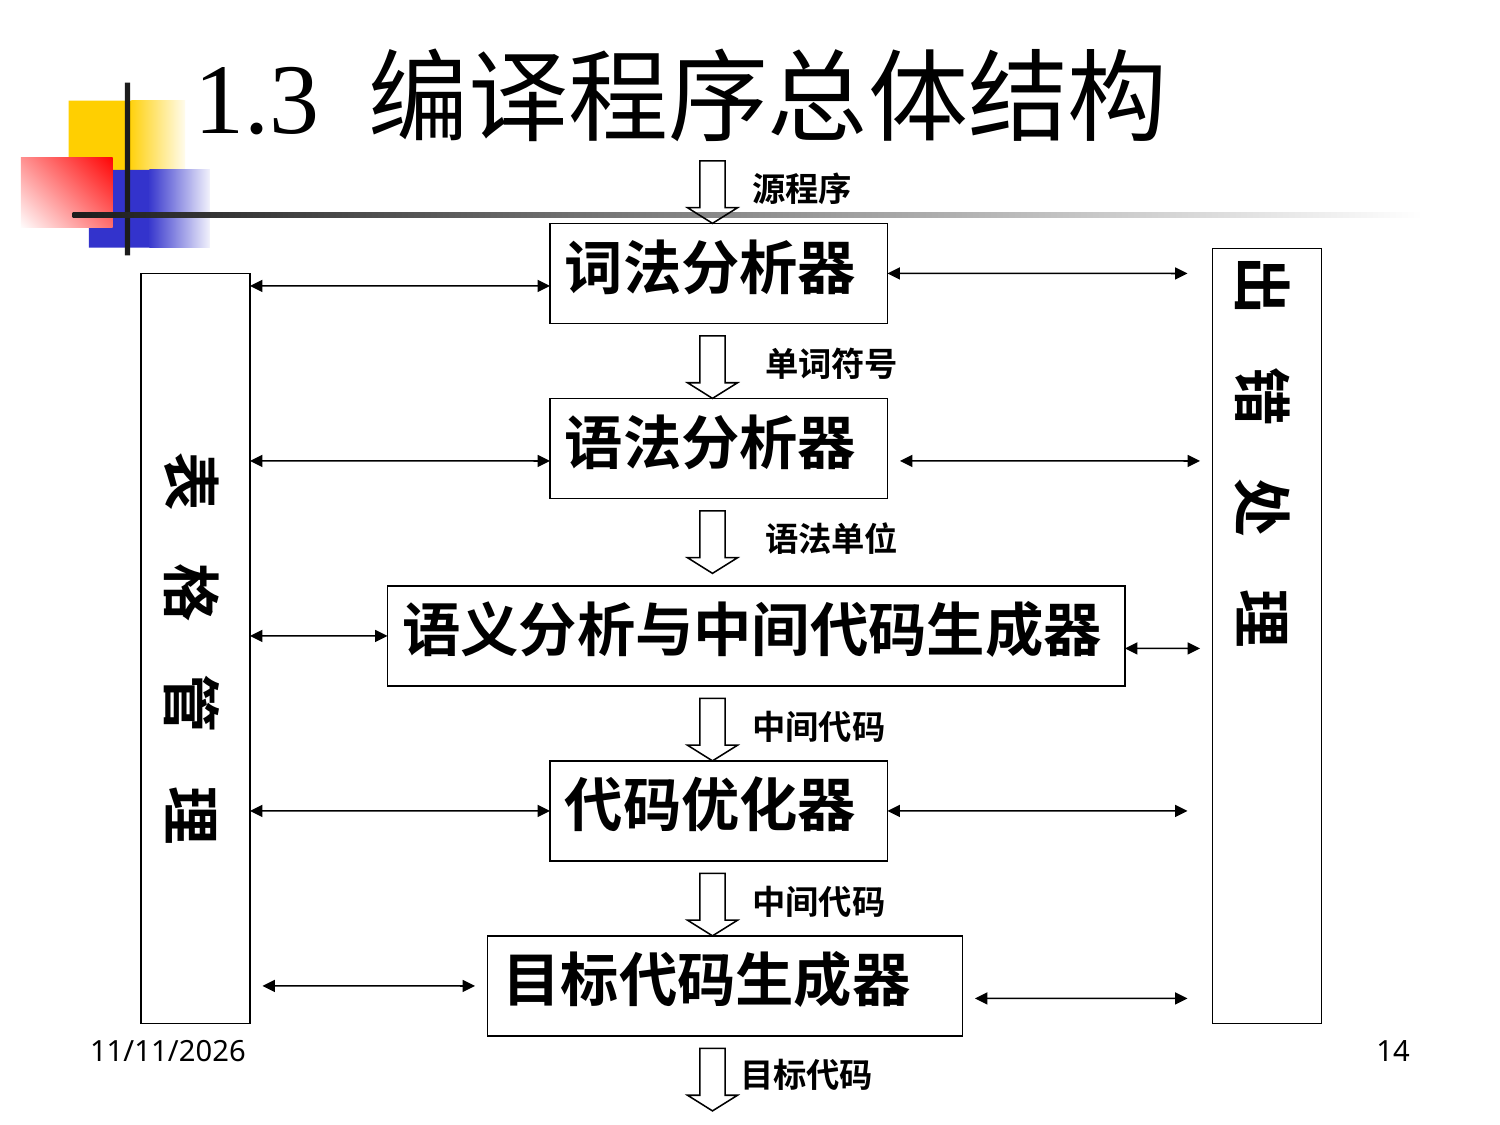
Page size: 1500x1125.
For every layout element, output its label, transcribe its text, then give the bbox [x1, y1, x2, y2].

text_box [887, 248, 1322, 1024]
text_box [687, 1046, 926, 1112]
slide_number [74, 1024, 426, 1103]
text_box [140, 273, 551, 1024]
slide_number 14 [1074, 1024, 1426, 1103]
text_box 语义分析与中间代码生成器 [555, 585, 882, 686]
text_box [687, 698, 938, 762]
text_box 词法分析器 [549, 223, 888, 324]
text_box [687, 335, 951, 399]
text_box 语法分析器 [555, 398, 882, 499]
title 1.3 编译程序总体结构 [179, 37, 1388, 150]
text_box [687, 160, 938, 224]
text_box 代码优化器 [555, 760, 882, 861]
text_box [687, 510, 951, 574]
text_box 目标代码生成器 [487, 935, 963, 1036]
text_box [687, 873, 938, 937]
